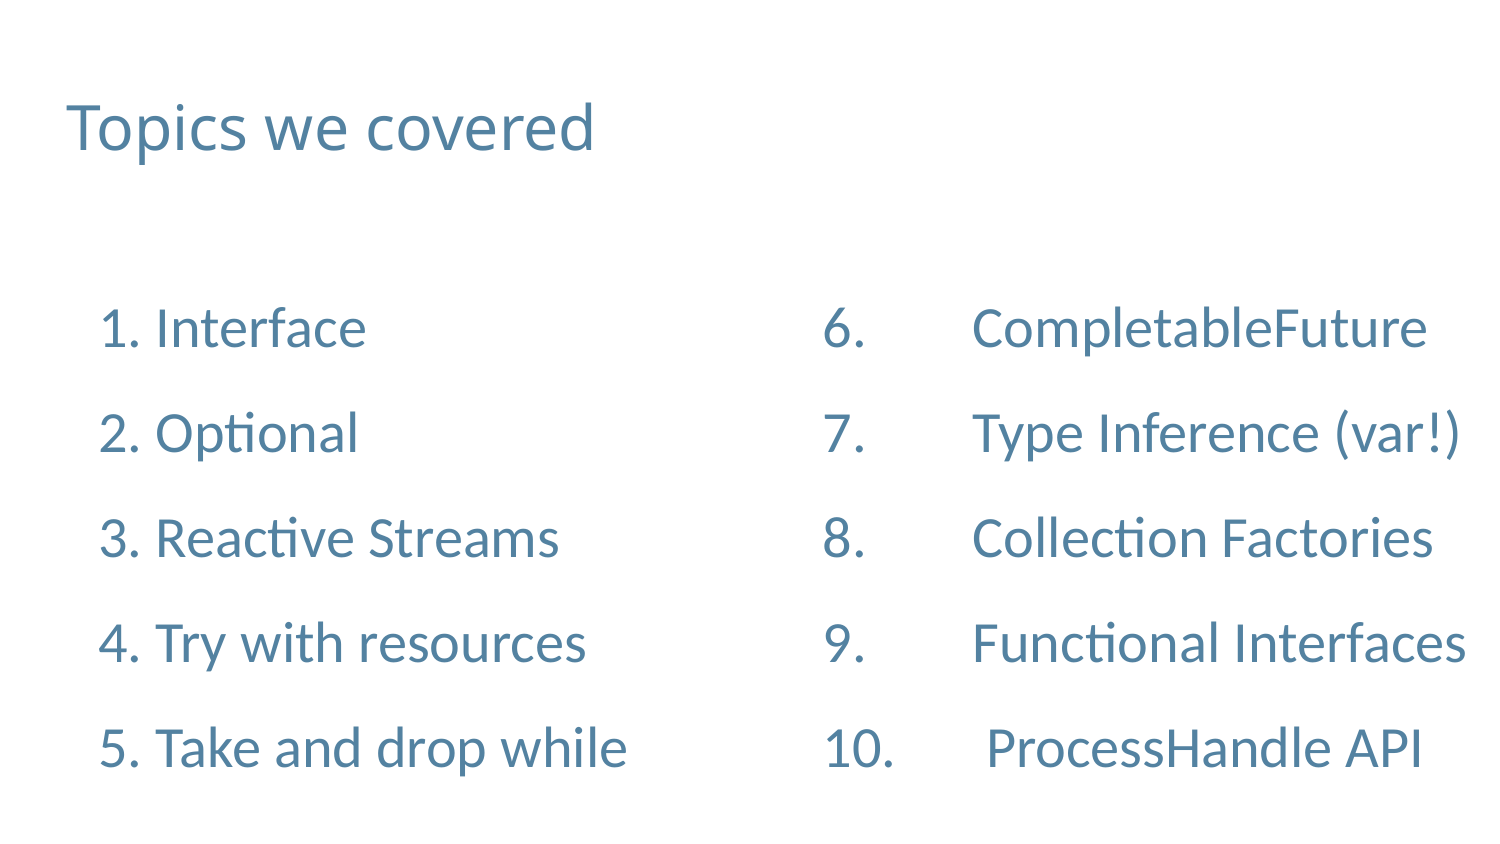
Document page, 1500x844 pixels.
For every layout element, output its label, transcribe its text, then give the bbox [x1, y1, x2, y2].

title Topics we covered [51, 72, 1449, 167]
list 1. Interface 2. Optional 3. Reactive Streams 4. Try with resources 5. Take and drop while [0, 239, 732, 800]
list 6. CompletableFuture 7. Type Inference (var!) 8. Collection Factories 9. Functional Interfaces 10. ProcessHandle API [732, 239, 1500, 800]
